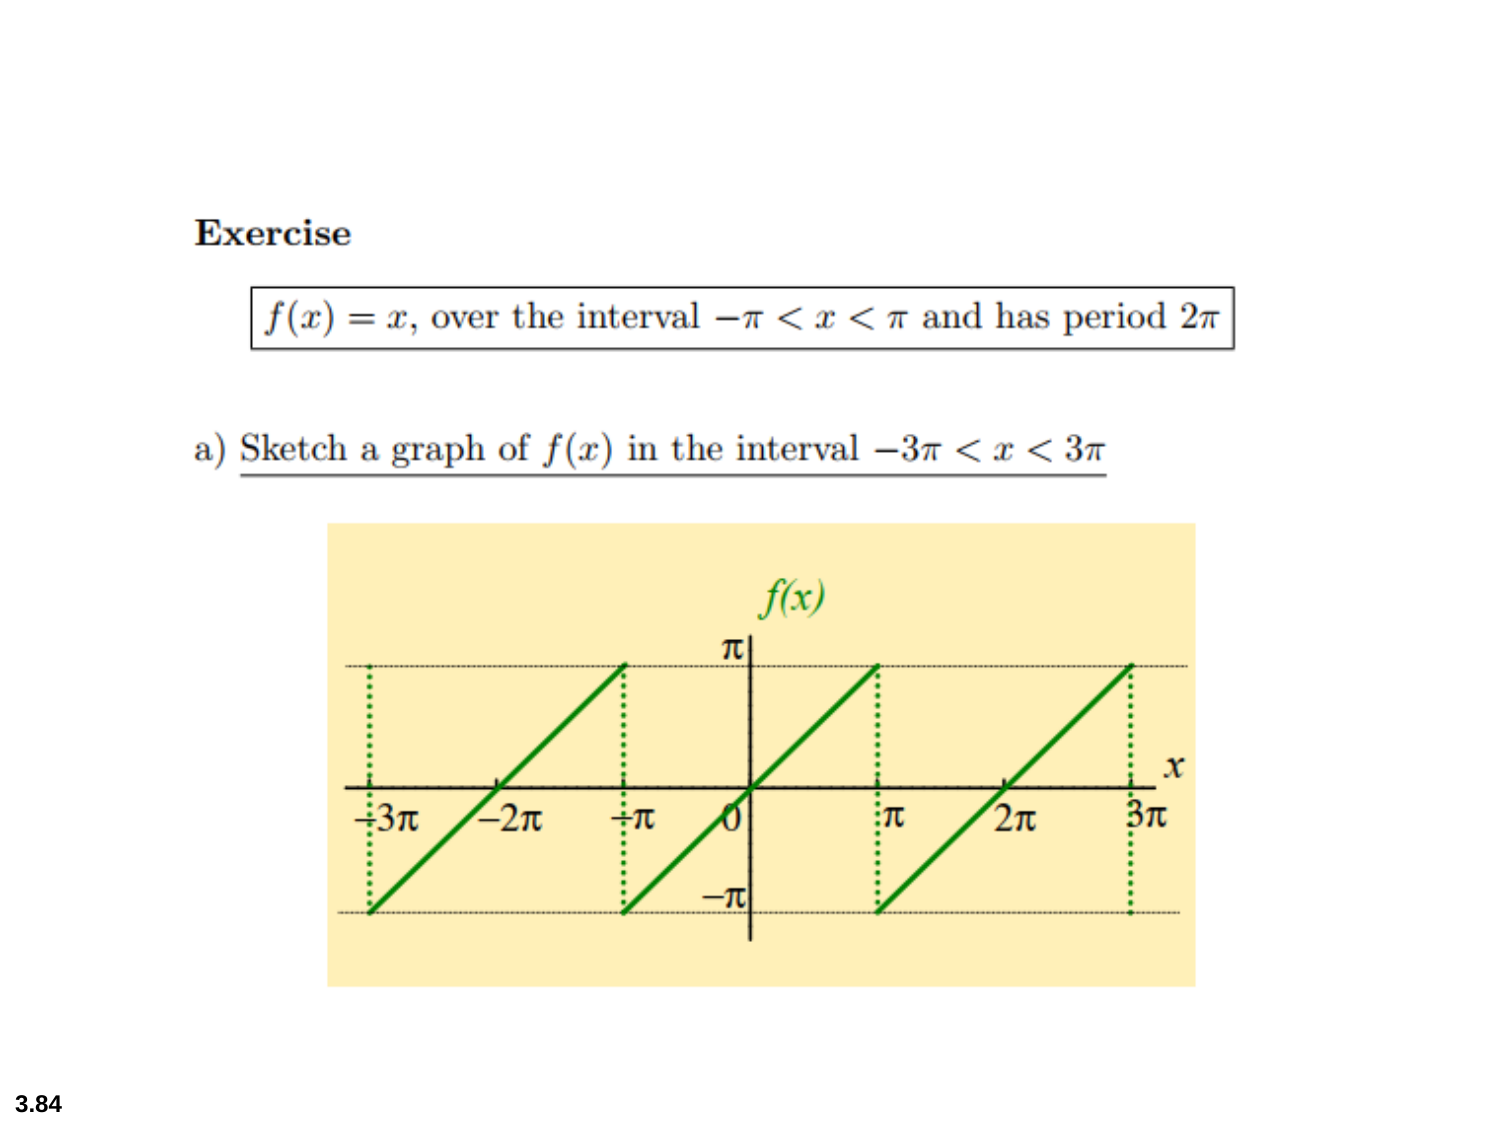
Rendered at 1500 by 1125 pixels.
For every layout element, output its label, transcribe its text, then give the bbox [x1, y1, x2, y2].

picture [174, 212, 1275, 1007]
slide_number 3.84 [0, 1050, 313, 1125]
